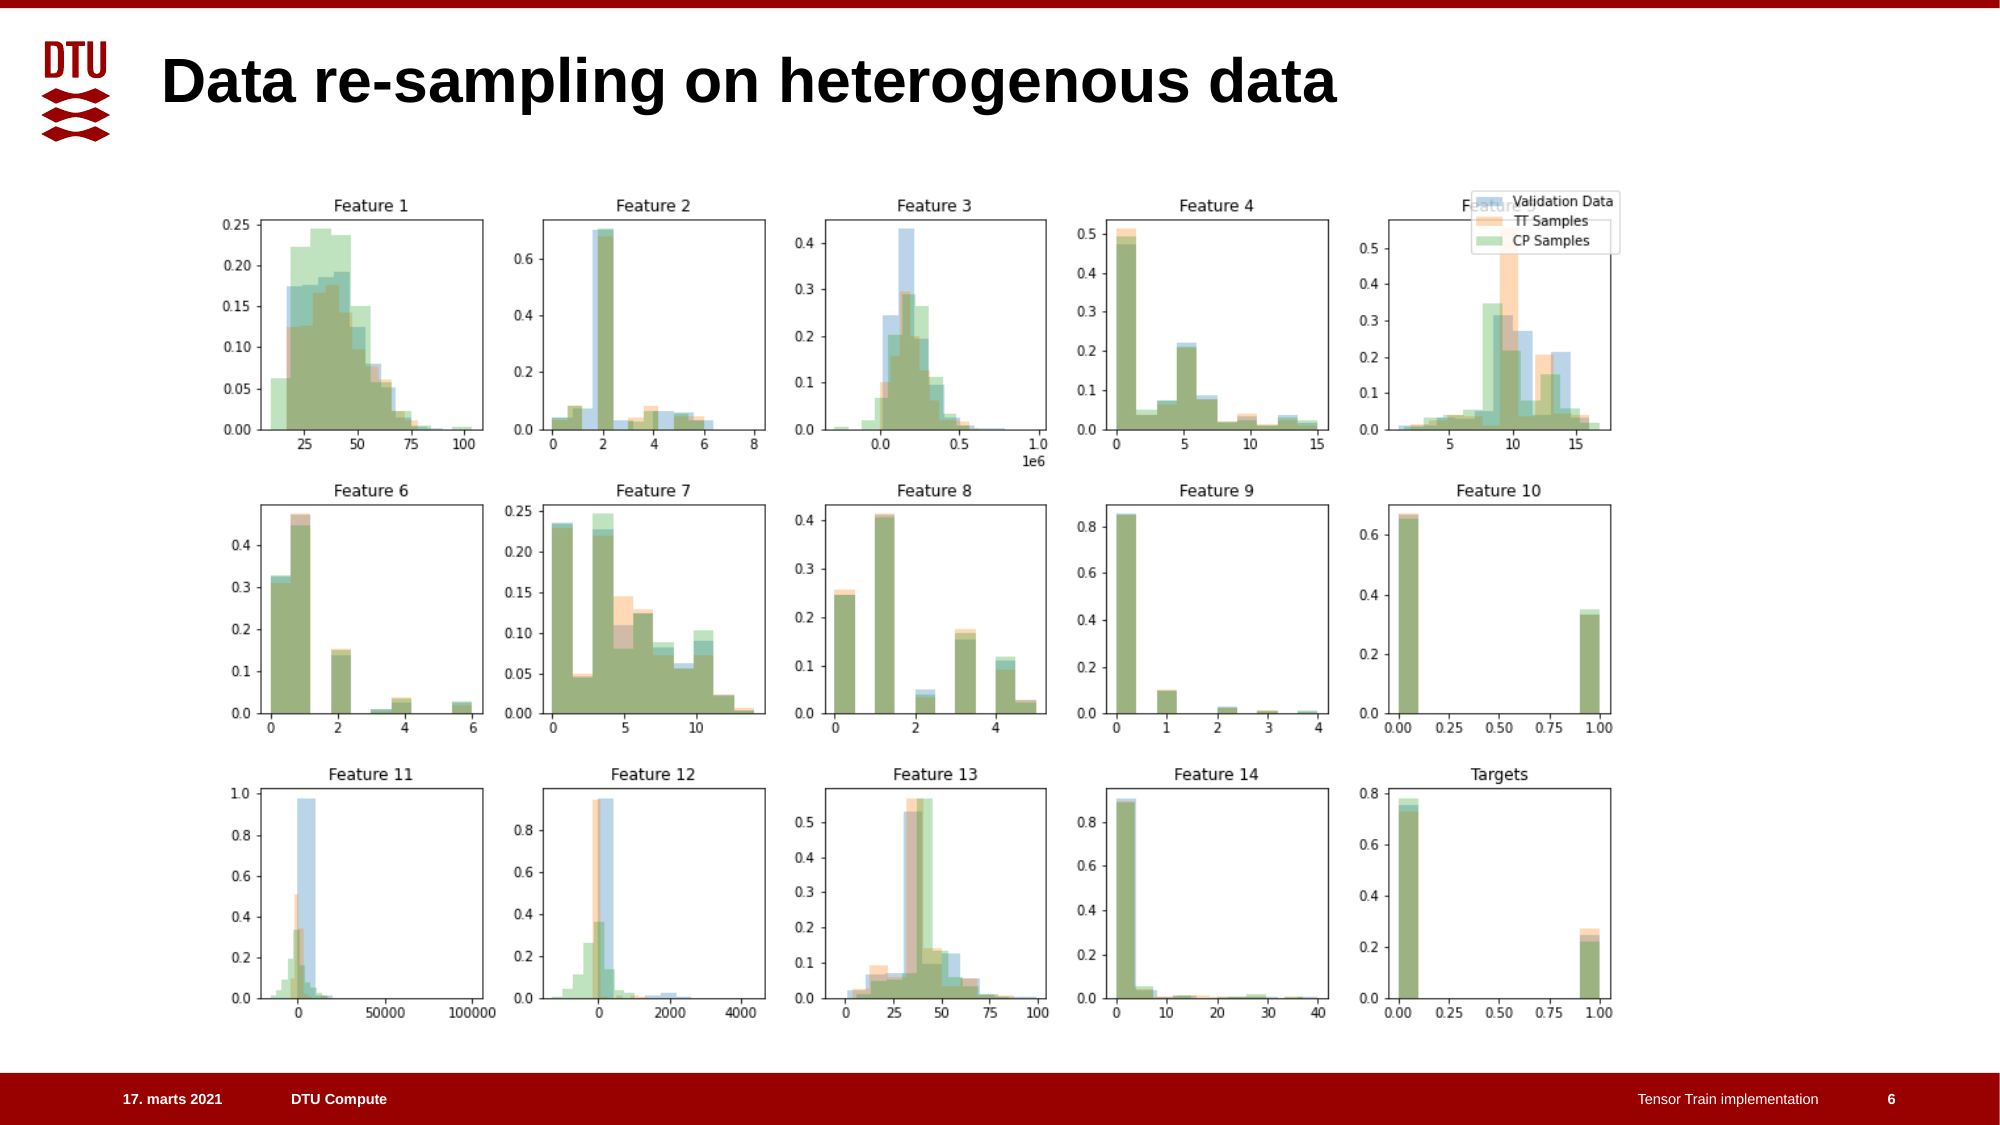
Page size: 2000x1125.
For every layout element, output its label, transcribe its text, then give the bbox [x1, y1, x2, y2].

title Data re-sampling on heterogenous data [161, 46, 2000, 116]
slide_number 6 [1887, 1073, 1959, 1125]
picture [208, 184, 1627, 1036]
